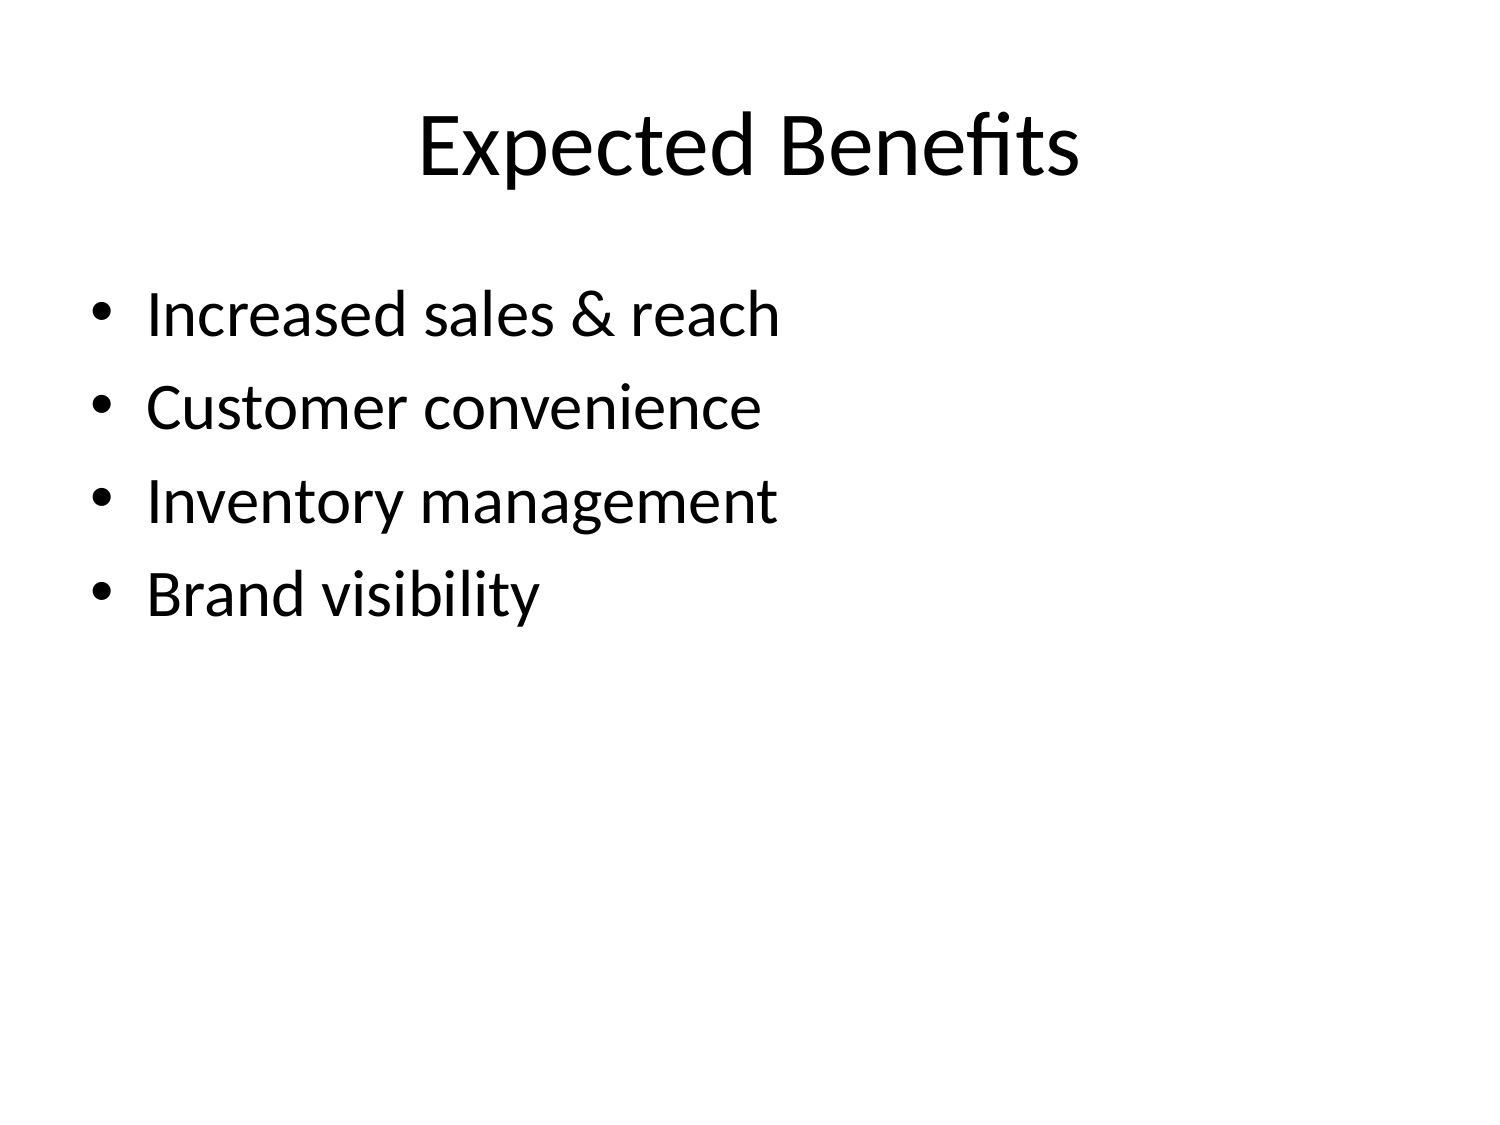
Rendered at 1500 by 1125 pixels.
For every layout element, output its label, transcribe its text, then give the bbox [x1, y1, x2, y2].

title Expected Benefits [75, 45, 1425, 233]
list Increased sales & reach Customer convenience Inventory management Brand visibility [75, 262, 1425, 1005]
